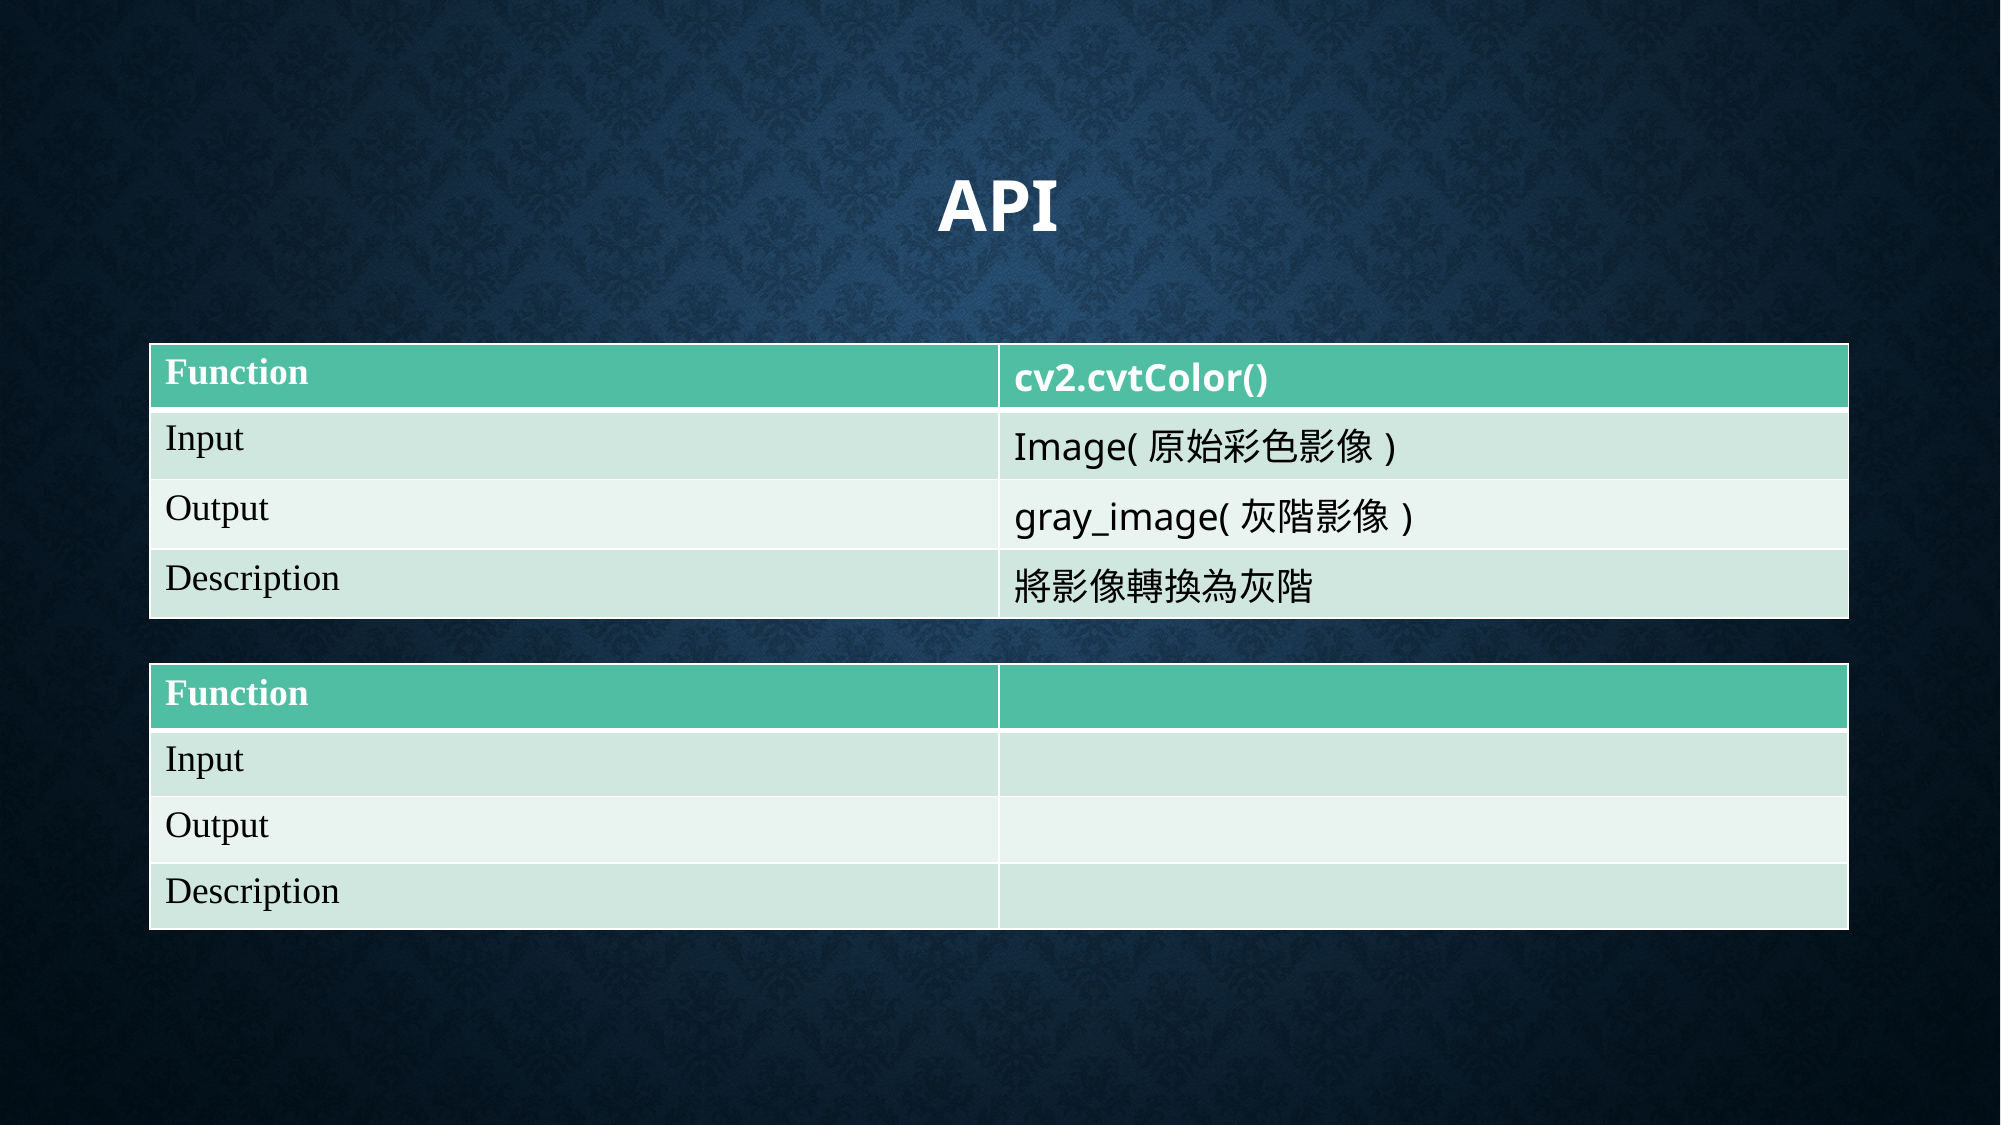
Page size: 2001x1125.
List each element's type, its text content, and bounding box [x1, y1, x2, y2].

table_header Function [151, 345, 998, 407]
table_cell 將影像轉換為灰階 [1000, 550, 1848, 617]
table_cell Input [151, 733, 998, 796]
title API [149, 99, 1849, 318]
table_cell Input [151, 413, 998, 479]
table_header [1000, 665, 1847, 728]
table_header cv2.cvtColor() [1000, 345, 1848, 407]
table_cell Image(原始彩色影像) [1000, 413, 1848, 479]
table_cell [1000, 733, 1847, 796]
table_cell [1000, 864, 1847, 928]
table_cell Description [151, 550, 998, 617]
table_cell [1000, 797, 1847, 862]
table_cell Output [151, 480, 998, 548]
table_cell Output [151, 797, 998, 862]
table_cell gray_image(灰階影像) [1000, 480, 1848, 548]
table_cell Description [151, 864, 998, 928]
table_header Function [151, 665, 998, 728]
